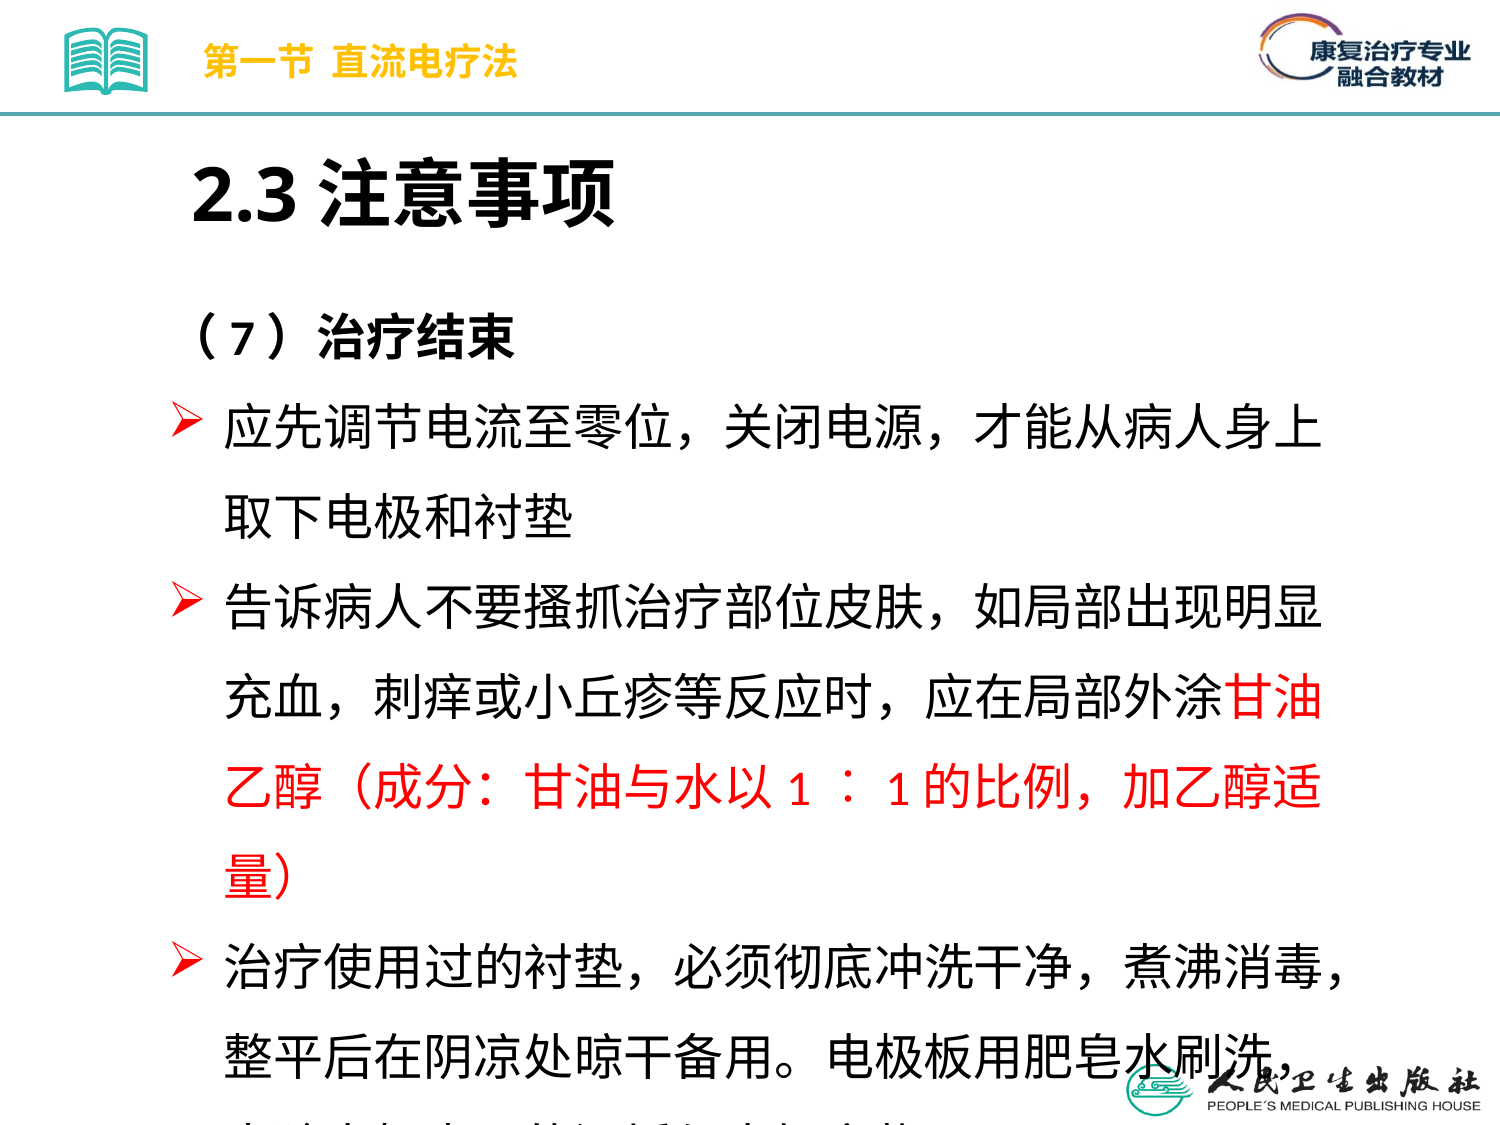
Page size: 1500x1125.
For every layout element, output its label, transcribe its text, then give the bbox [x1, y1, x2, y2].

picture [1341, 1054, 1500, 1125]
picture [1222, 7, 1491, 102]
text_box 第一节 直流电疗法 [187, 30, 535, 91]
text_box （7）治疗结束 应先调节电流至零位，关闭电源，才能从病人身上取下电极和衬垫 告诉病人不要搔抓治疗部位皮肤，如局部出现明显充血，刺痒或小丘疹等反应时，应在局部外涂甘油乙醇（成分：甘油与水以1︰1的比例，加乙醇适量） 治疗使用过的衬垫，必须彻底冲洗干净，煮沸消毒，整平后在阴凉处晾干备用。电极板用肥皂水刷洗，去除电极表面的污垢与电解产物 [159, 267, 1341, 1125]
text_box 2.3注意事项 [182, 137, 1176, 245]
